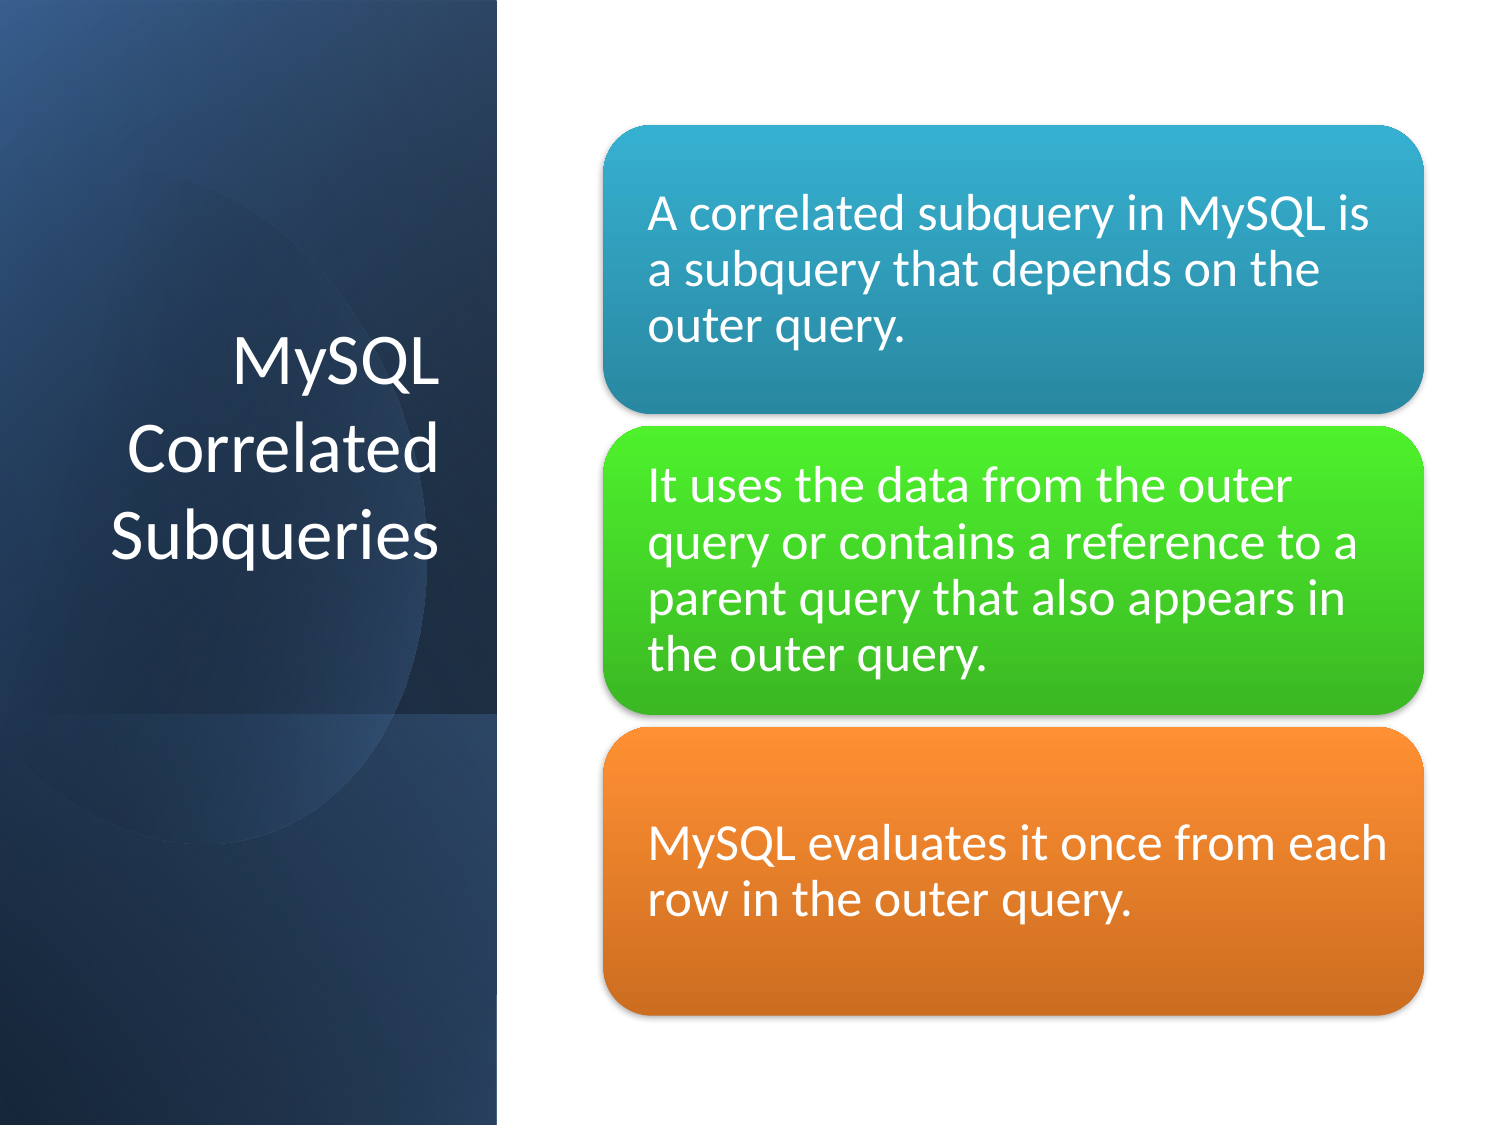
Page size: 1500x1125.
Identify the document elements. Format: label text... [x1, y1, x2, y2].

text_box [0, 0, 499, 1125]
text_box [499, 0, 1500, 1125]
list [603, 122, 1424, 1018]
title MySQL Correlated Subqueries [72, 276, 456, 670]
